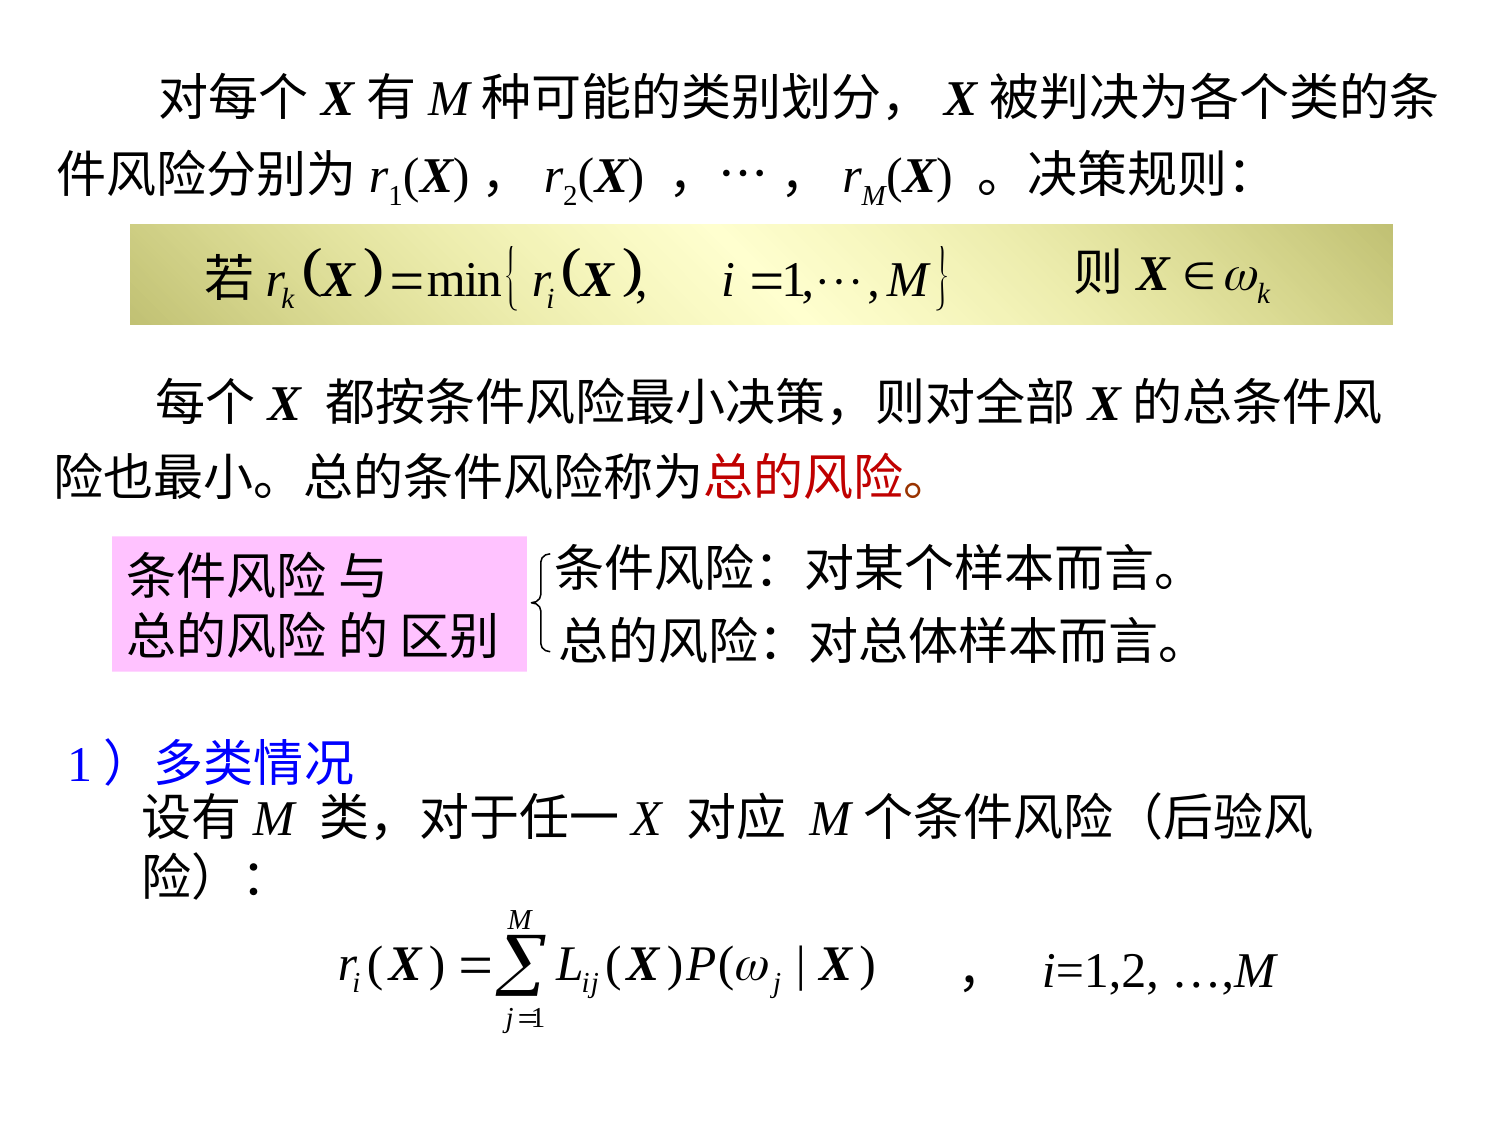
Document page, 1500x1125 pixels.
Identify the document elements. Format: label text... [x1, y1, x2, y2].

text_box 1）多类情况 [52, 724, 379, 800]
text_box 对每个X有M种可能的类别划分，X被判决为各个类的条件风险分别为r1(X)，r2(X) ，… ，rM(X) 。决策规则： [42, 43, 1459, 219]
text_box ， i=1,2, …,M [942, 929, 1379, 1005]
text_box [330, 896, 884, 1043]
text_box 每个X 都按条件风险最小决策，则对全部X的总条件风险也最小。总的条件风险称为总的风险。 [38, 347, 1435, 513]
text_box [531, 527, 1227, 678]
text_box 设有M 类，对于任一X 对应 M个条件风险（后验风险）： [126, 777, 1374, 914]
text_box 条件风险 与 总的风险 的 区别 [112, 536, 526, 672]
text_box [129, 224, 1393, 325]
